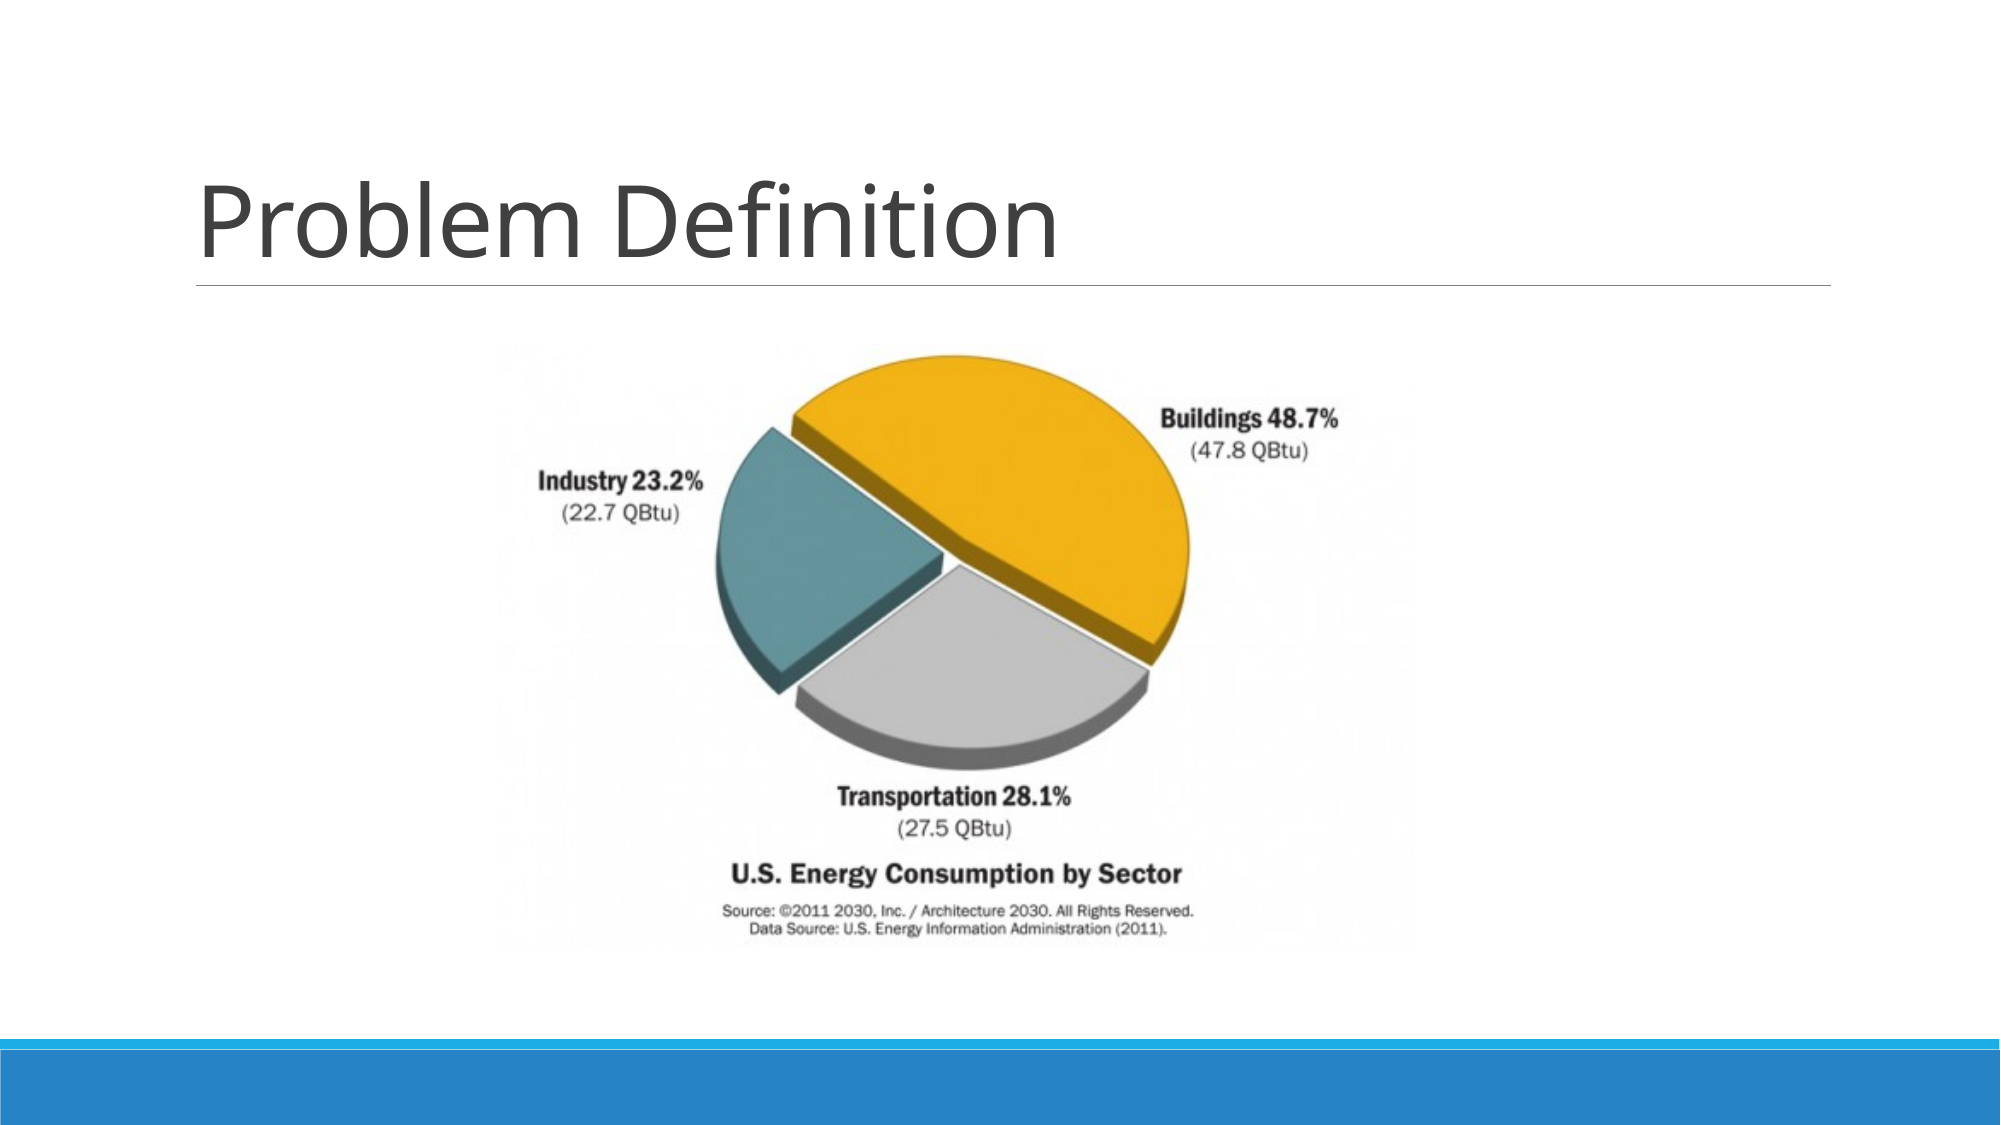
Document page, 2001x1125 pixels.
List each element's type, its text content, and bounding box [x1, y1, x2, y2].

title Problem Definition [180, 47, 1830, 285]
picture [498, 344, 1415, 949]
